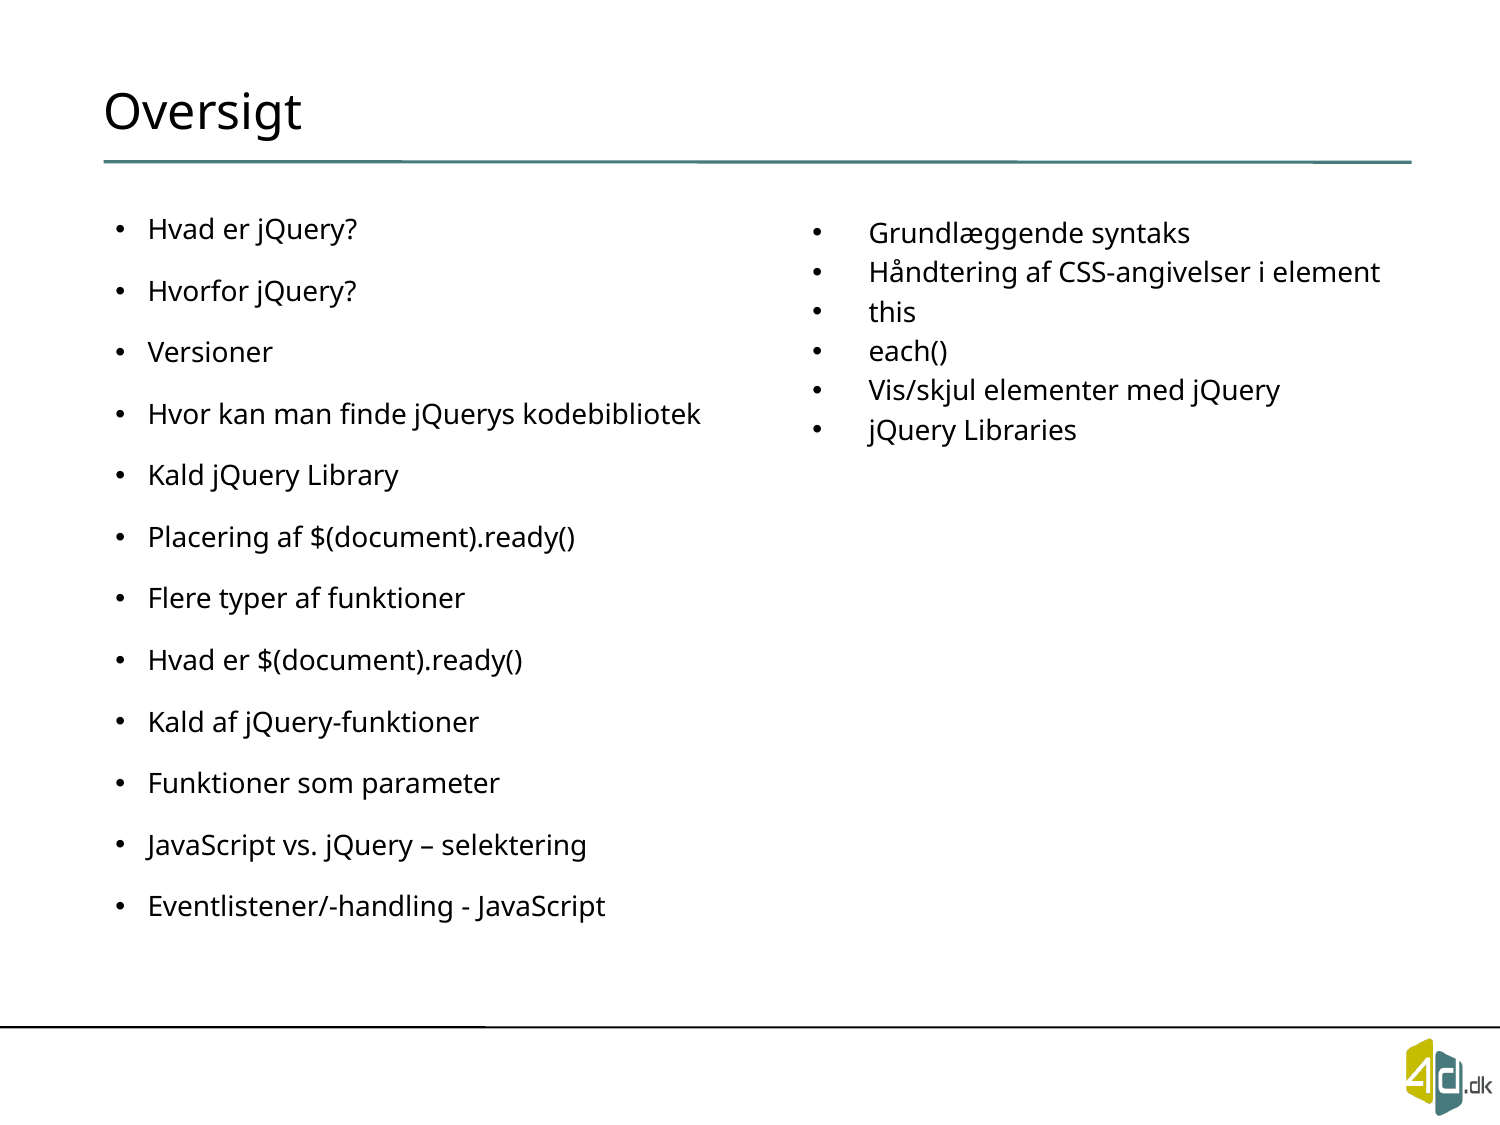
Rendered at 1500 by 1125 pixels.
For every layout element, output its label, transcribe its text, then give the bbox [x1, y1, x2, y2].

title Oversigt [88, 42, 1483, 184]
picture [1399, 1033, 1497, 1122]
text_box Grundlæggende syntaks Håndtering af CSS-angivelser i element this each() Vis/skjul elementer med jQuery jQuery Libraries [797, 207, 1400, 976]
list Hvad er jQuery? Hvorfor jQuery? Versioner Hvor kan man finde jQuerys kodebibliotek Kald jQuery Library Placering af $(document).ready() Flere typer af funktioner Hvad er $(document).ready() Kald af jQuery-funktioner Funktioner som parameter JavaScript vs. jQuery – selektering Eventlistener/-handling - JavaScript [100, 208, 797, 976]
